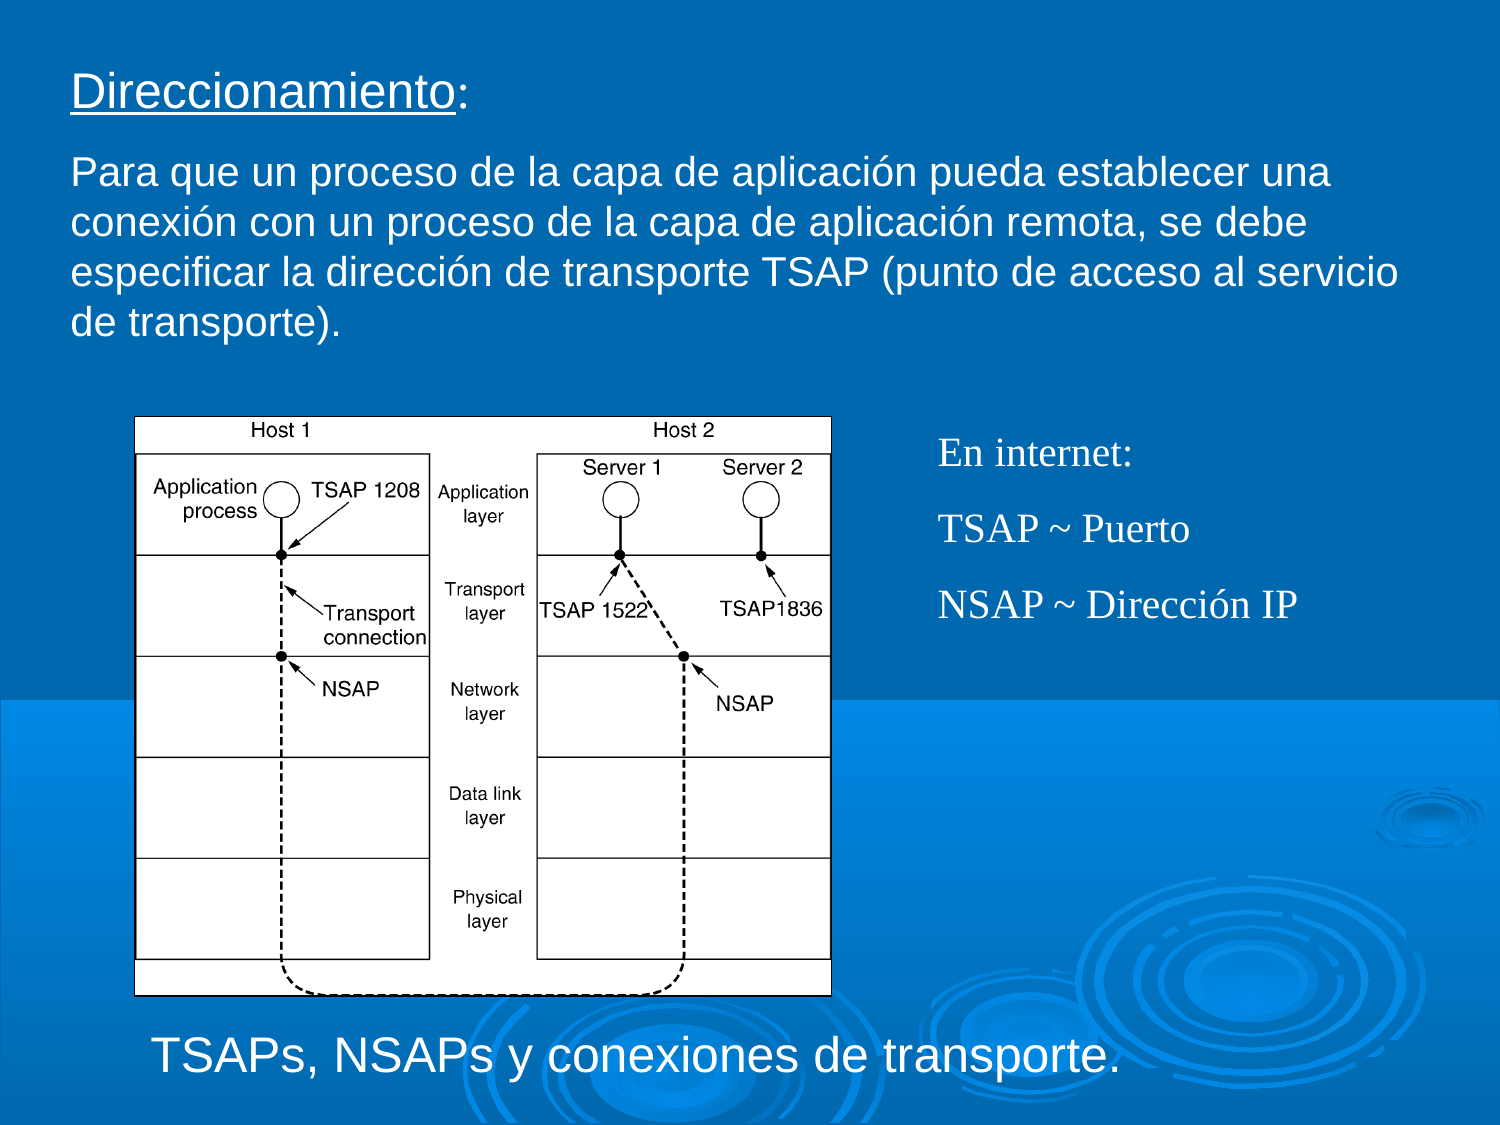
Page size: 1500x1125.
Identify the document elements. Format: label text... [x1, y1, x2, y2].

text_box En internet: TSAP ~ Puerto NSAP ~ Dirección IP [922, 417, 1439, 635]
list TSAPs, NSAPs y conexiones de transporte. [135, 1021, 1367, 1092]
text_box Direccionamiento: Para que un proceso de la capa de aplicación pueda establecer una conexión con un proceso de la capa de aplicación remota, se debe especificar la dirección de transporte TSAP (punto de acceso al servicio de transporte). [55, 51, 1439, 353]
picture [135, 416, 832, 996]
